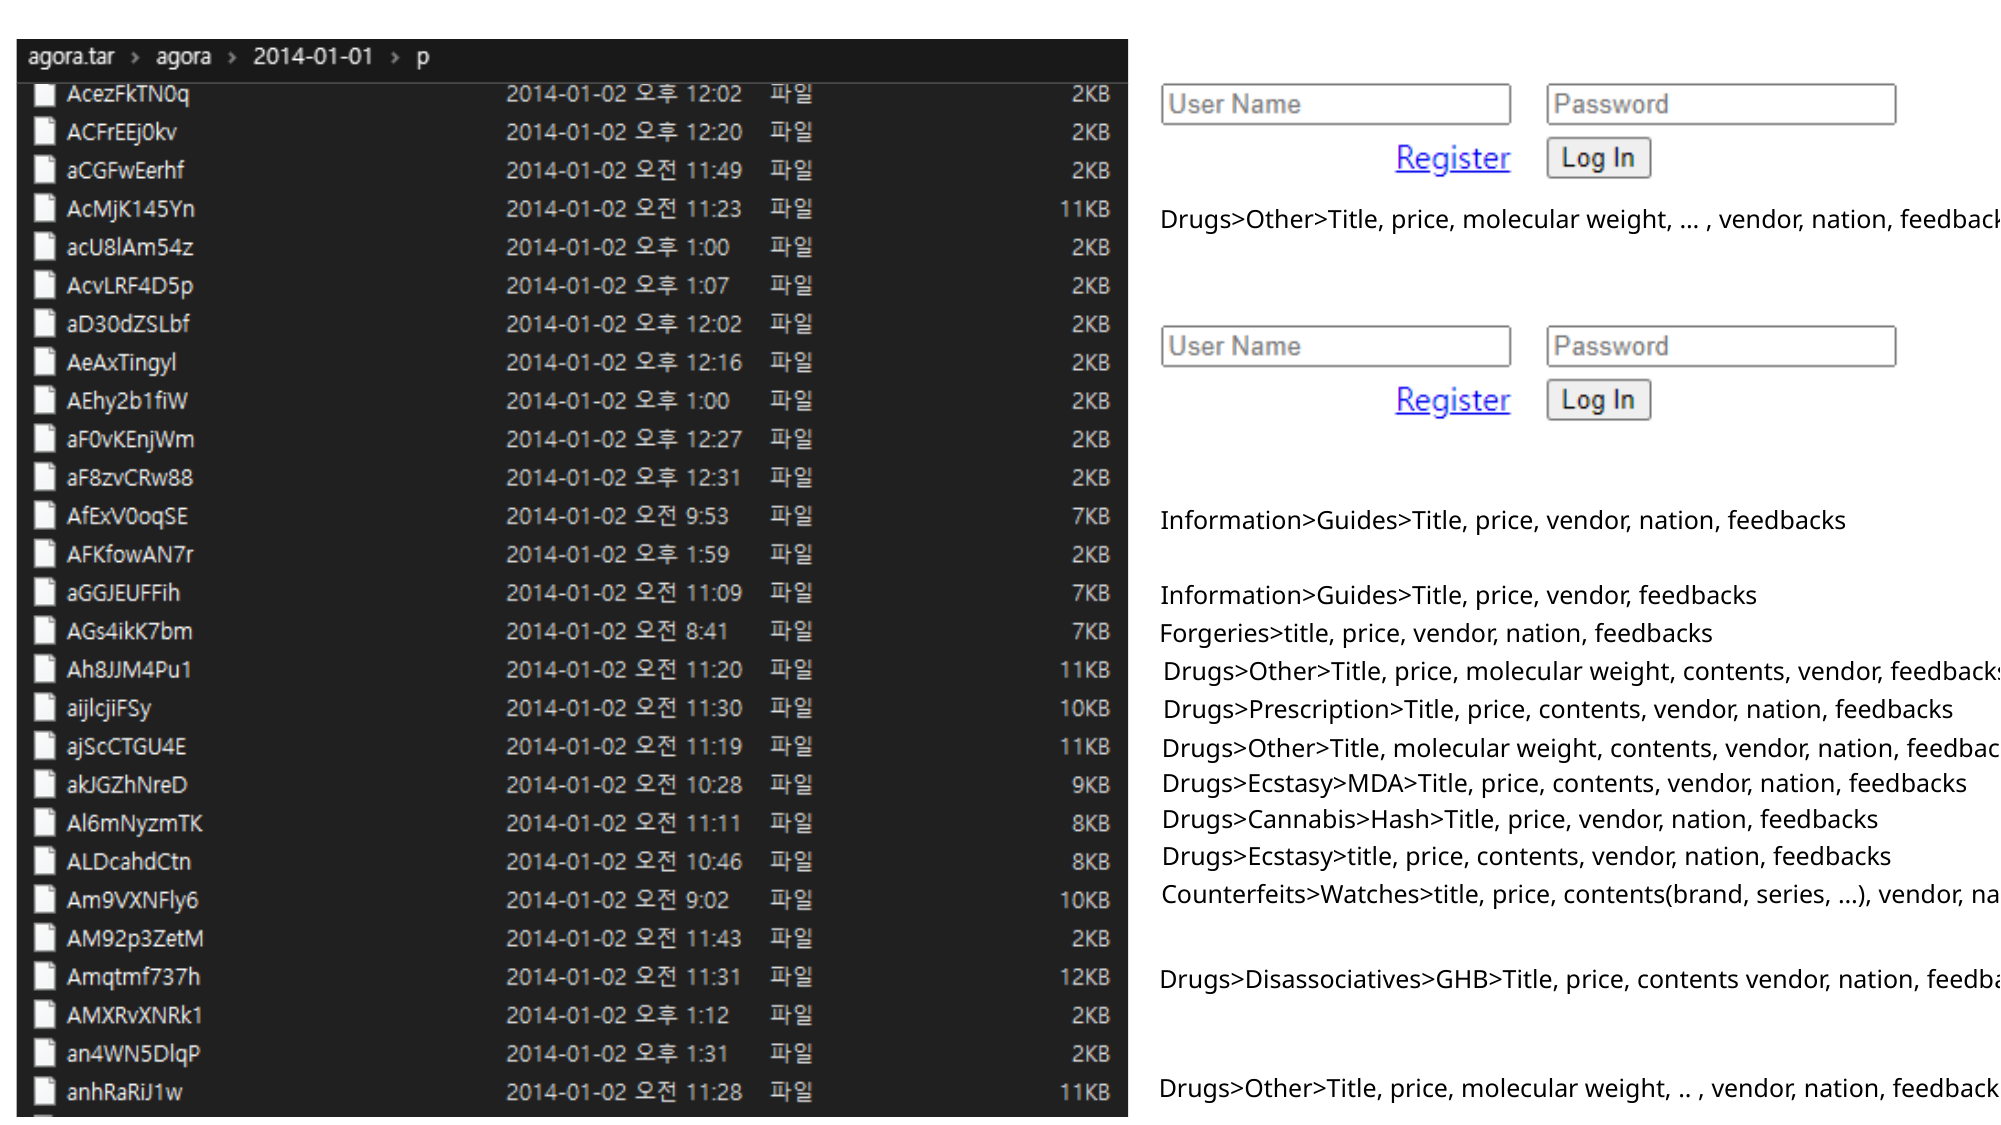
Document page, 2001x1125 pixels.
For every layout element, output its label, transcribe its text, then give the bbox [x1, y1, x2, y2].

text_box Counterfeits>Watches>title, price, contents(brand, series, …), vendor, nation, feedbacks [1146, 870, 2000, 916]
title Task 1 [1129, 54, 1863, 273]
text_box Forgeries>title, price, vendor, nation, feedbacks [1144, 609, 1919, 655]
text_box Drugs>Ecstasy>title, price, contents, vendor, nation, feedbacks [1147, 833, 1922, 870]
text_box Drugs>Cannabis>Hash>Title, price, vendor, nation, feedbacks [1147, 796, 1922, 833]
text_box Drugs>Prescription>Title, price, contents, vendor, nation, feedbacks [1148, 686, 2000, 724]
picture [1148, 74, 1907, 187]
text_box Drugs>Other>Title, molecular weight, contents, vendor, nation, feedbacks [1147, 724, 2000, 759]
text_box Drugs>Disassociatives>GHB>Title, price, contents vendor, nation, feedbacks [1144, 955, 2000, 1001]
text_box Drugs>Ecstasy>MDA>Title, price, contents, vendor, nation, feedbacks [1147, 759, 2000, 805]
picture [1148, 316, 1907, 429]
text_box Drugs>Other>Title, price, molecular weight, .. , vendor, nation, feedbacks [1144, 1065, 2000, 1111]
text_box Drugs>Other>Title, price, molecular weight, contents, vendor, feedbacks [1148, 648, 2000, 686]
text_box Drugs>Other>Title, price, molecular weight, … , vendor, nation, feedbacks [1145, 196, 2000, 241]
text_box Information>Guides>Title, price, vendor, nation, feedbacks [1145, 497, 2000, 542]
text_box Information>Guides>Title, price, vendor, feedbacks [1145, 571, 1921, 617]
picture [16, 39, 1129, 1117]
